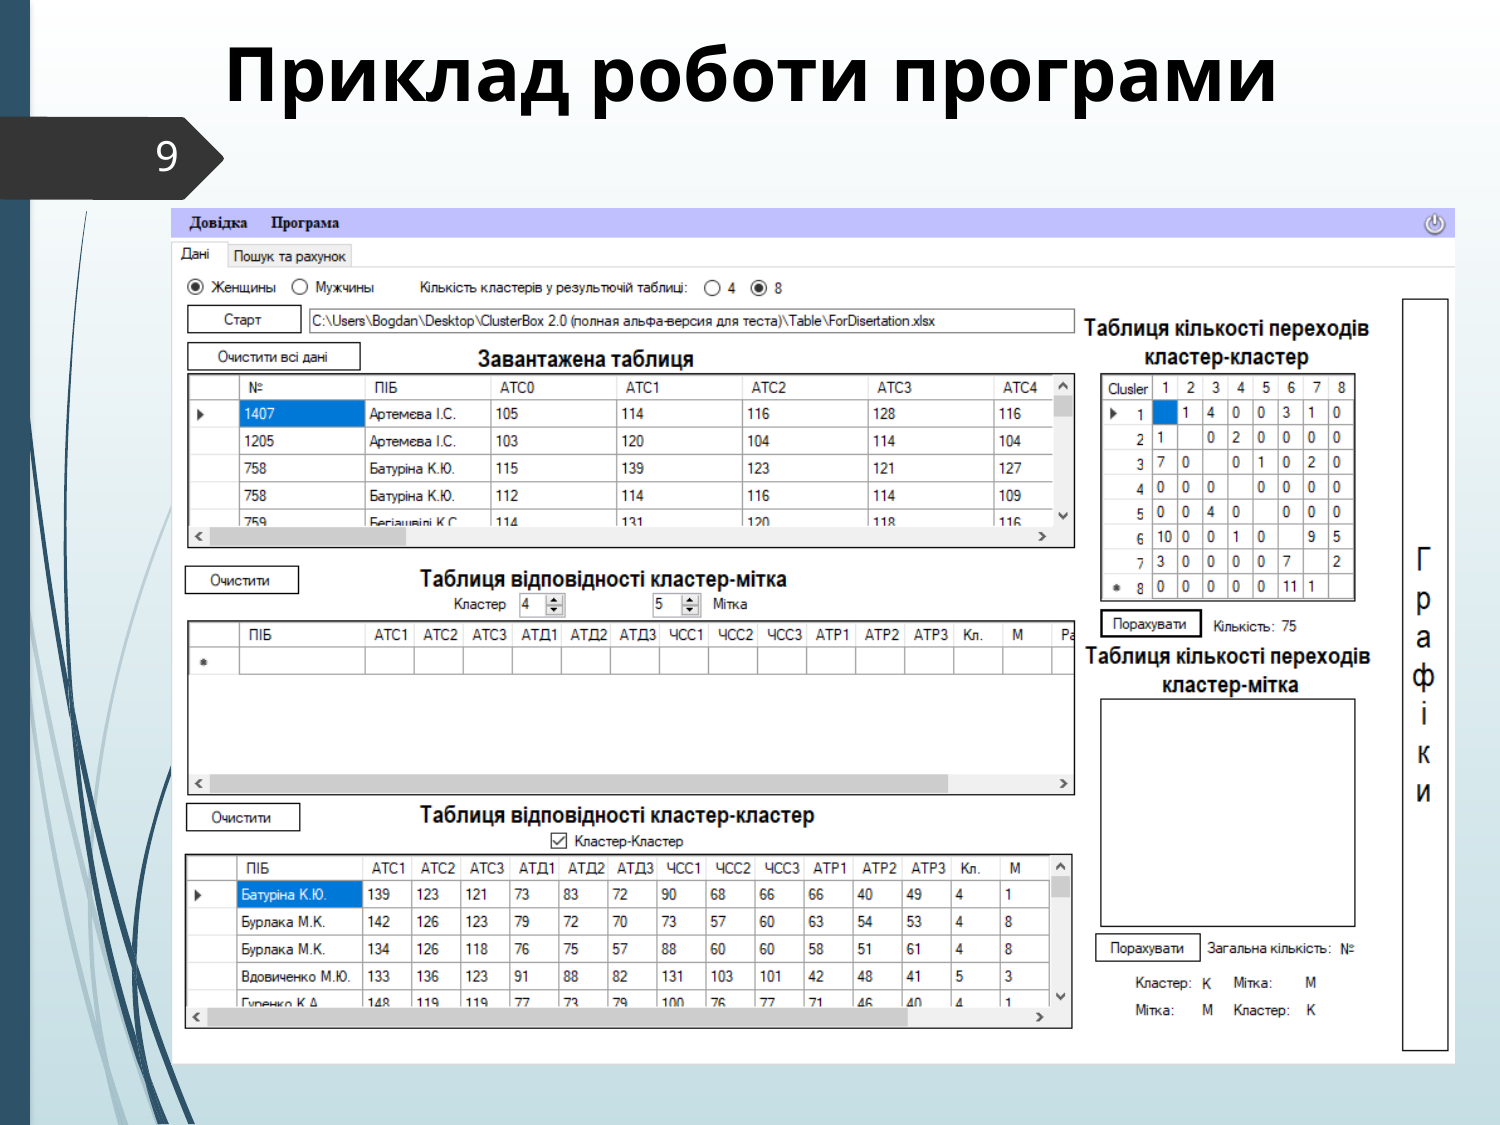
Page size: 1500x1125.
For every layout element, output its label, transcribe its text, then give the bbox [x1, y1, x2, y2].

slide_number 9 [112, 133, 195, 184]
title Приклад роботи програми [76, 19, 1427, 249]
picture [170, 207, 1455, 1065]
